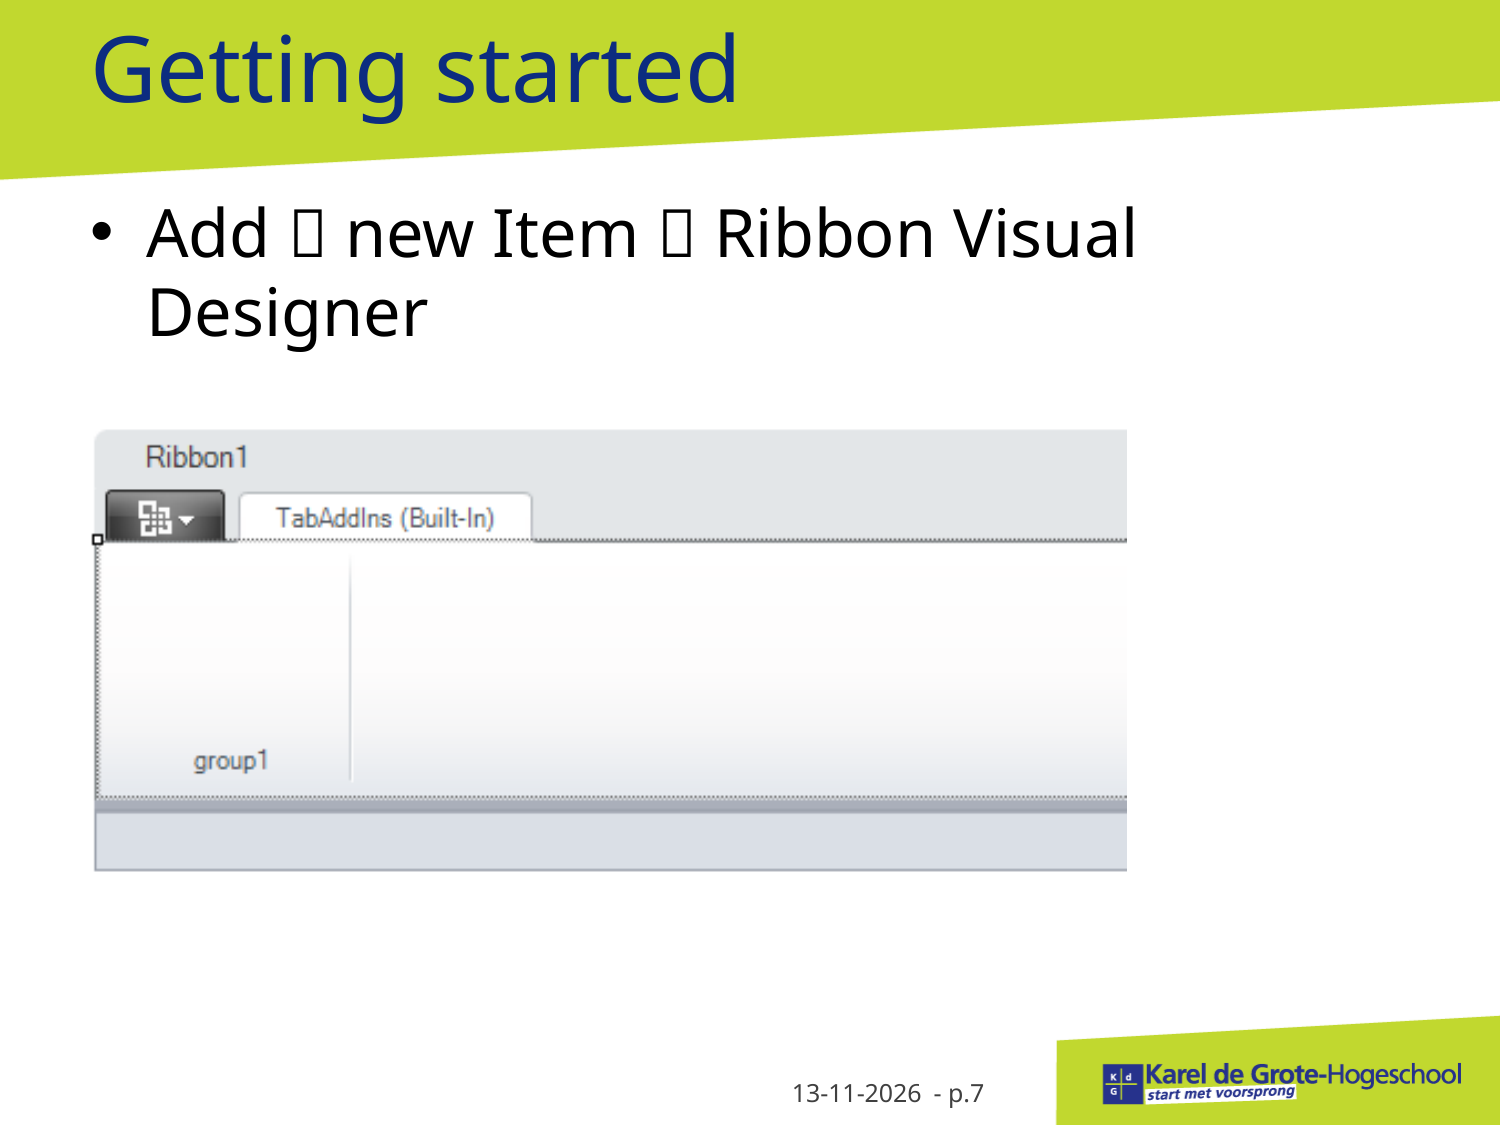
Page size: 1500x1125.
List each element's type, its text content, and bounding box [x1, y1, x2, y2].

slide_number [762, 1073, 922, 1115]
slide_number - p.7 [933, 1073, 1052, 1115]
list Add  new Item  Ribbon Visual Designer [75, 182, 1425, 1025]
picture [0, 0, 1500, 1125]
title Getting started [75, 3, 1425, 129]
